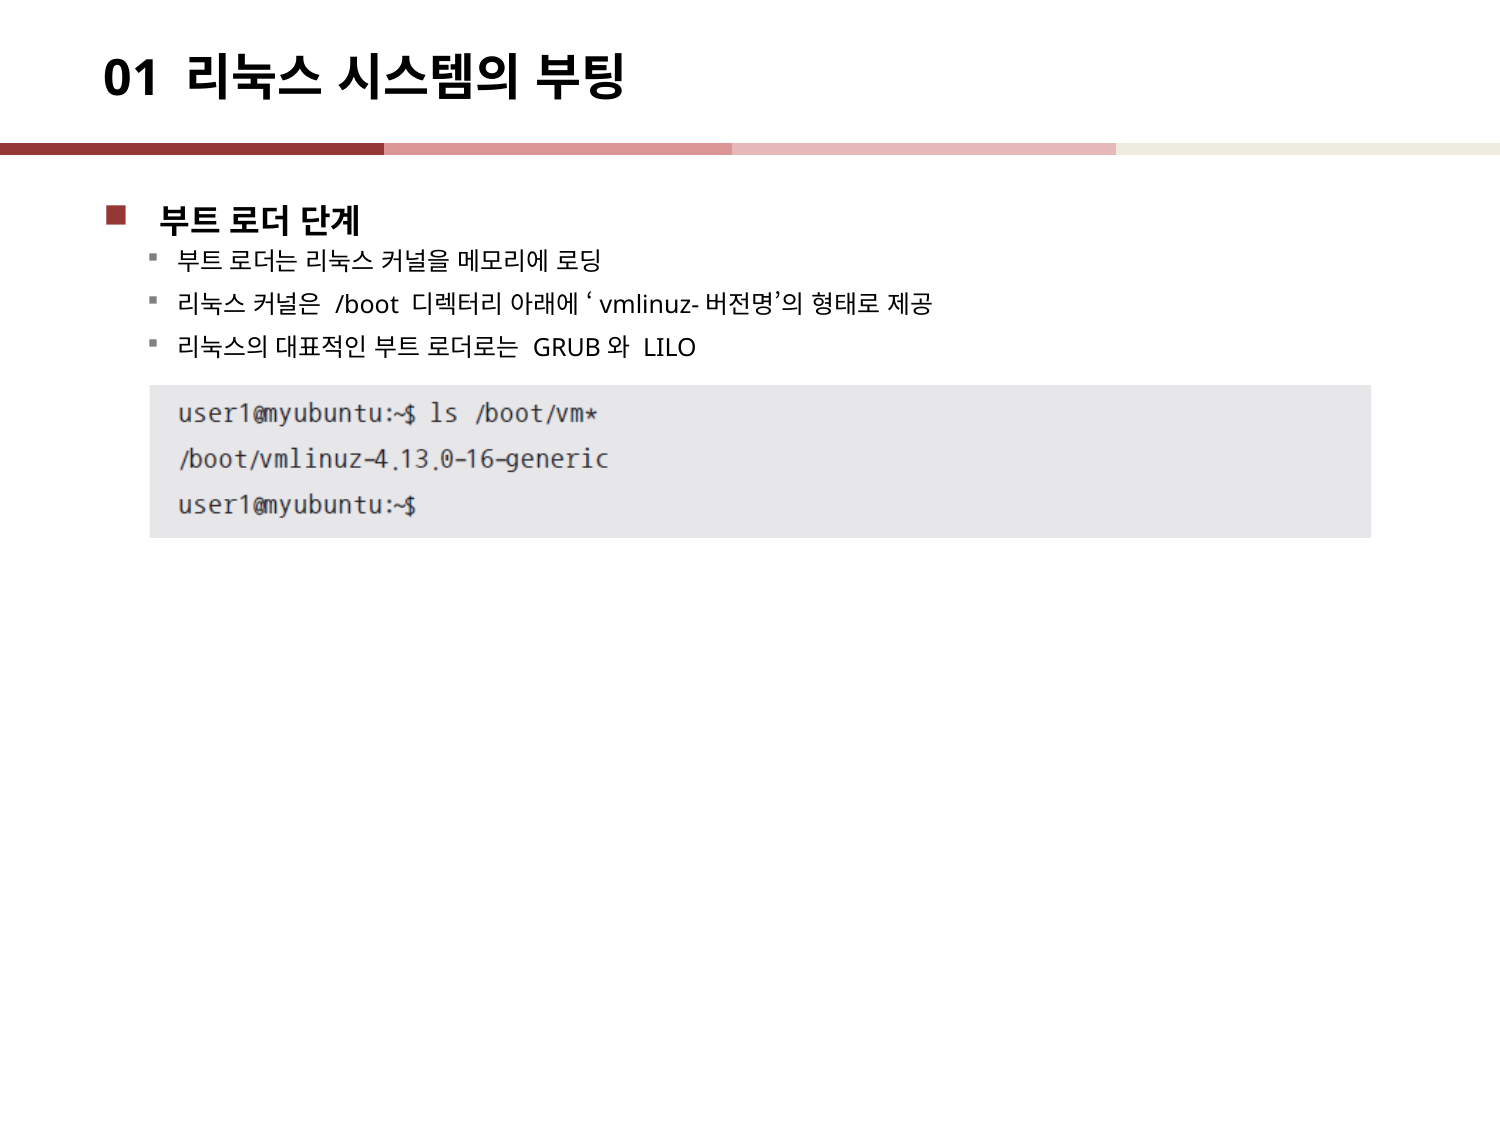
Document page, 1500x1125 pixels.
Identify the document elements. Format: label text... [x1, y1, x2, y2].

picture [147, 385, 1377, 538]
list 부트 로더 단계 부트 로더는 리눅스 커널을 메모리에 로딩 리눅스 커널은 /boot 디렉터리 아래에 ‘vmlinuz-버전명’의 형태로 제공 리눅스의 대표적인 부트 로더로는 GRUB와 LILO [88, 172, 1436, 1059]
title 01 리눅스 시스템의 부팅 [88, 30, 1330, 121]
